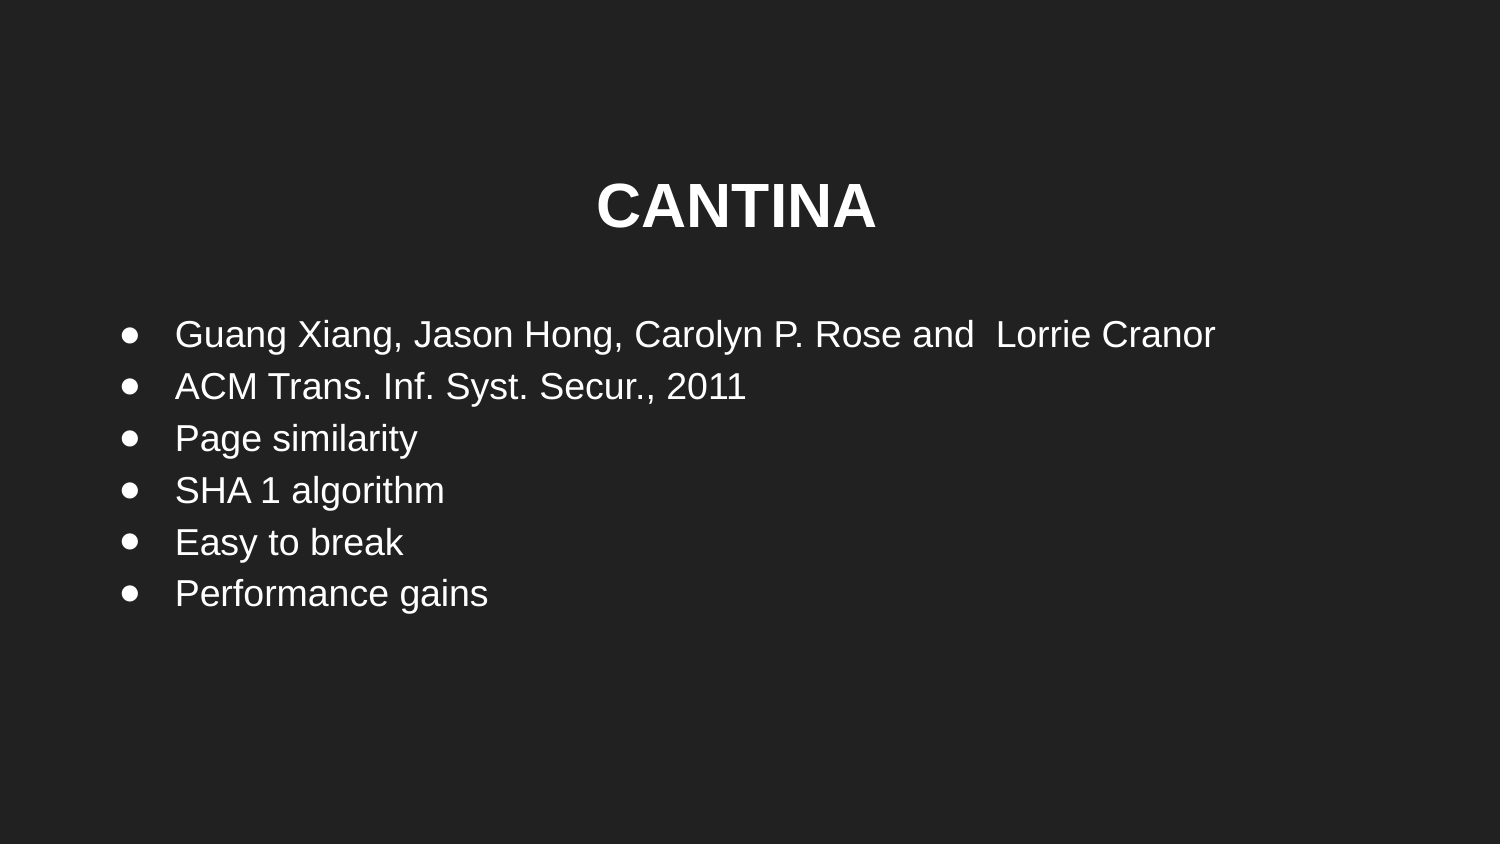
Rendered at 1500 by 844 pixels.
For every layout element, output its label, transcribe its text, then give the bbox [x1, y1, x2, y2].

title CANTINA [68, 113, 1406, 255]
subtitle Guang Xiang, Jason Hong, Carolyn P. Rose and Lorrie Cranor ACM Trans. Inf. Syst. Secur., 2011 Page similarity SHA 1 algorithm Easy to break Performance gains [84, 288, 1390, 808]
